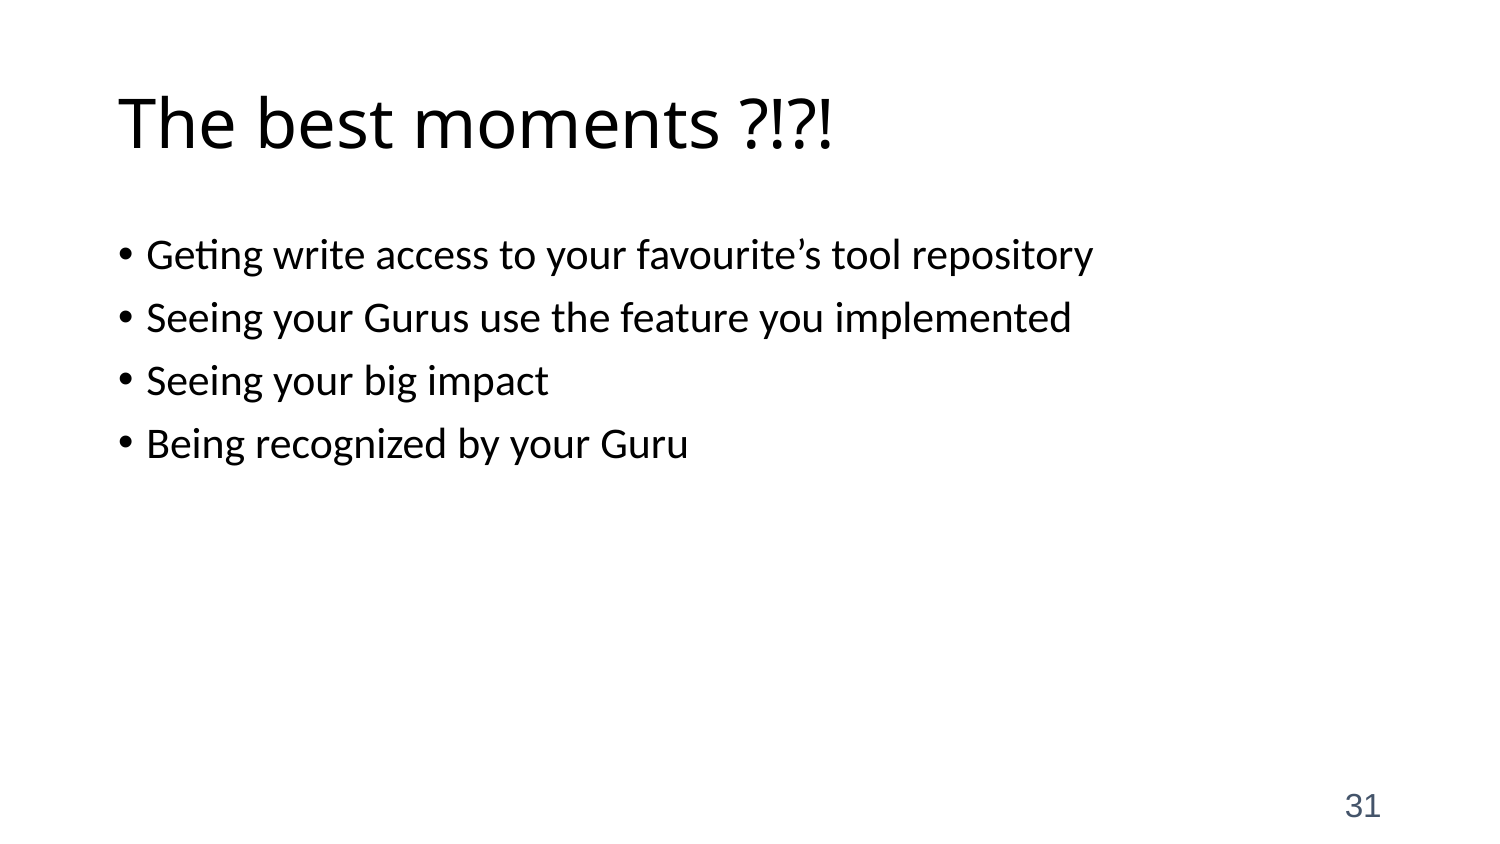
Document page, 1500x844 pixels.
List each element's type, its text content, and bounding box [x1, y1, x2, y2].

slide_number 31 [1059, 782, 1397, 827]
list Geting write access to your favourite’s tool repository Seeing your Gurus use the feature you implemented Seeing your big impact Being recognized by your Guru [103, 224, 1397, 760]
title The best moments ?!?! [103, 44, 1397, 208]
